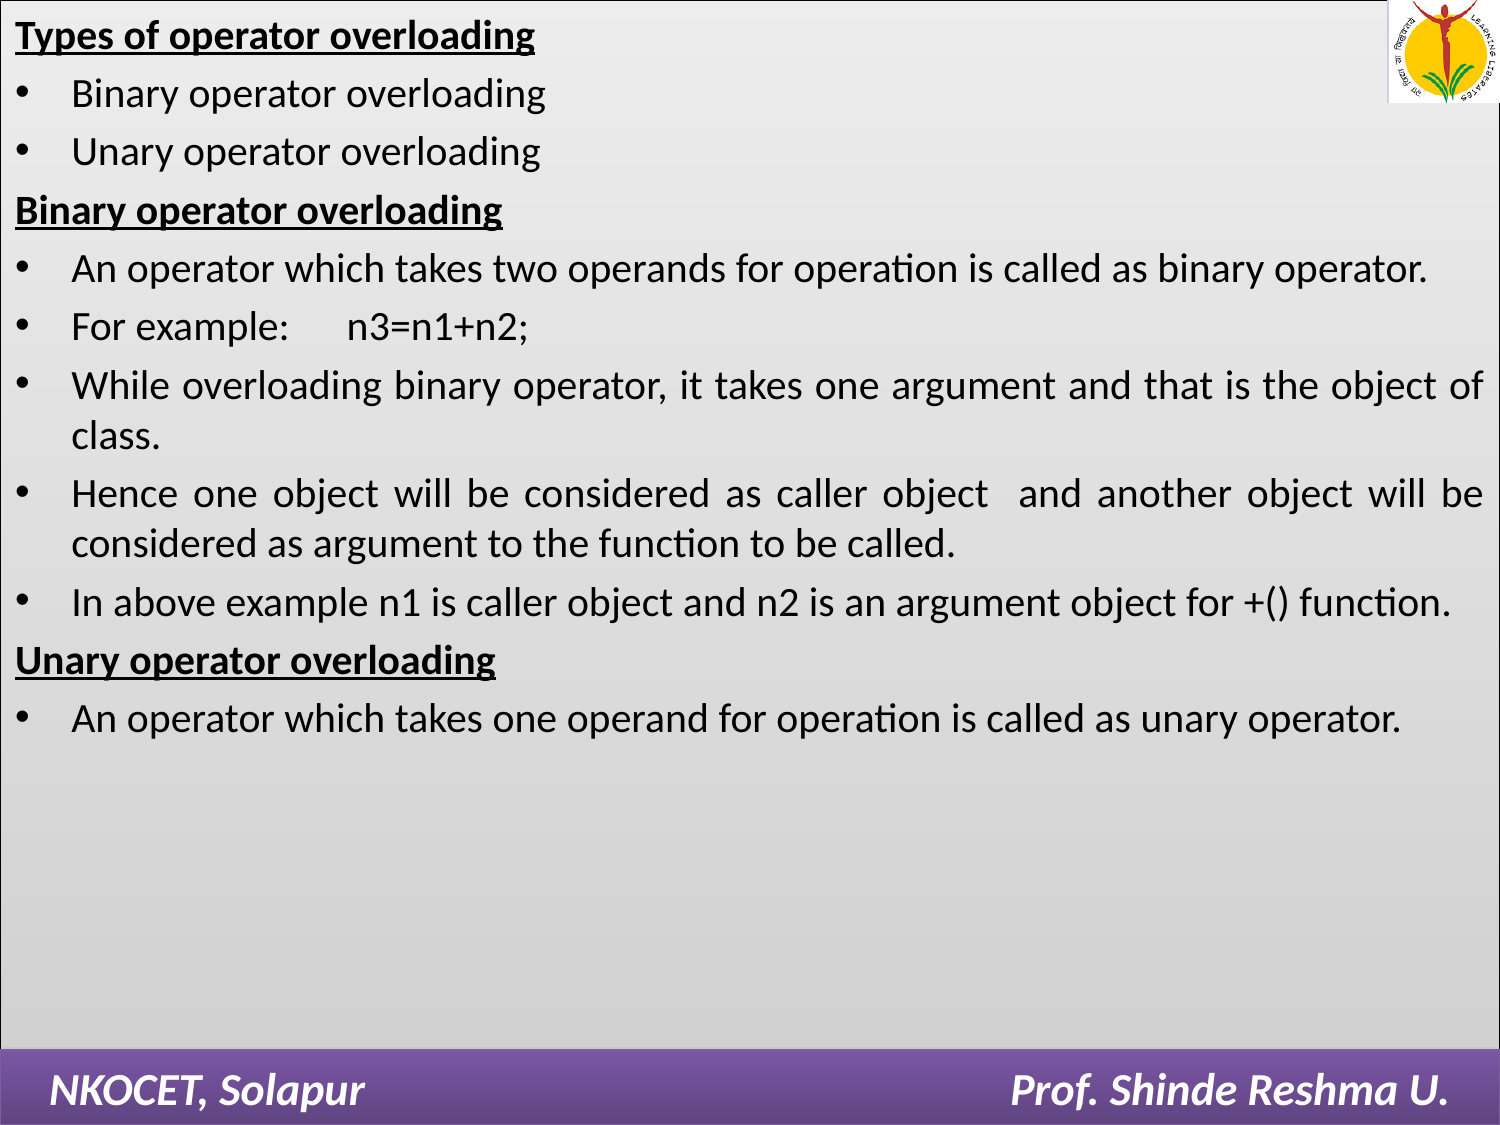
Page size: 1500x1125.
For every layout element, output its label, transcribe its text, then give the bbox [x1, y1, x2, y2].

list Types of operator overloading Binary operator overloading Unary operator overloading Binary operator overloading An operator which takes two operands for operation is called as binary operator. For example: n3=n1+n2; While overloading binary operator, it takes one argument and that is the object of class. Hence one object will be considered as caller object and another object will be considered as argument to the function to be called. In above example n1 is caller object and n2 is an argument object for +() function. Unary operator overloading An operator which takes one operand for operation is called as unary operator. [0, 0, 1500, 1049]
picture [1387, 0, 1500, 104]
text_box NKOCET, Solapur Prof. Shinde Reshma U. [0, 1049, 1500, 1125]
